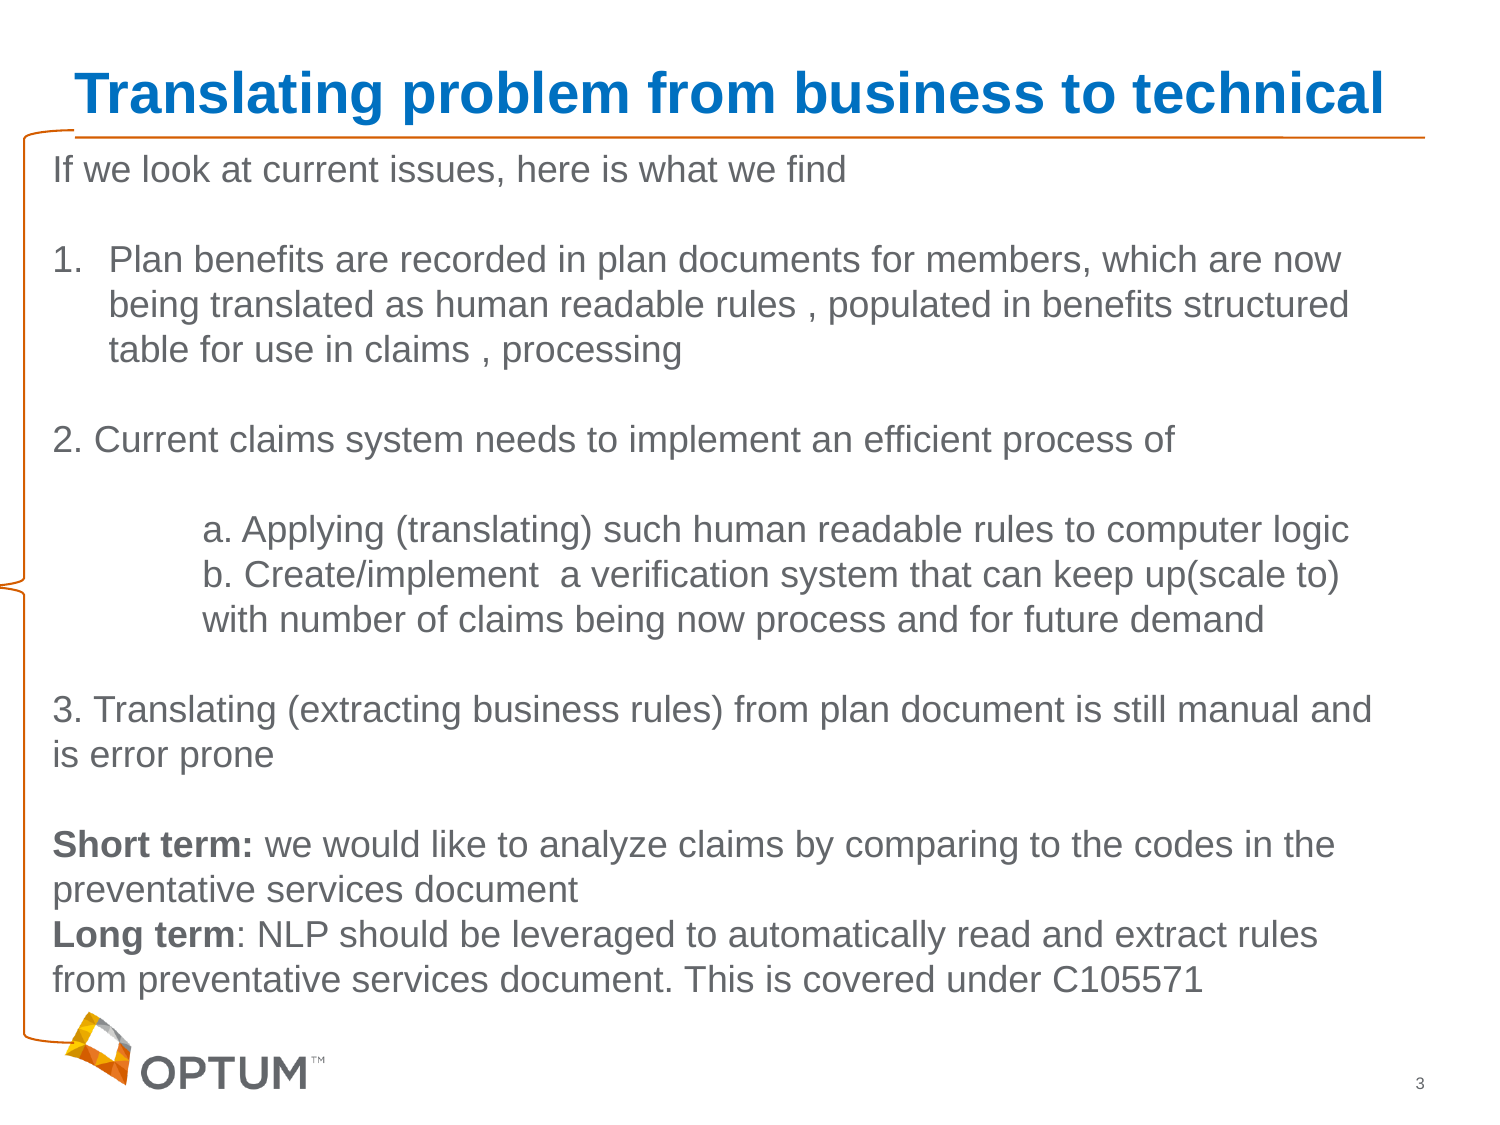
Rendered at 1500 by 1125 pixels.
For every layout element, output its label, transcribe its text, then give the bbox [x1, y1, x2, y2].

title Translating problem from business to technical [74, 24, 1425, 126]
text_box If we look at current issues, here is what we find Plan benefits are recorded in plan documents for members, which are now being translated as human readable rules , populated in benefits structured table for use in claims , processing 2. Current claims system needs to implement an efficient process of a. Applying (translating) such human readable rules to computer logic b. Create/implement a verification system that can keep up(scale to) with number of claims being now process and for future demand 3. Translating (extracting business rules) from plan document is still manual and is error prone Short term: we would like to analyze claims by comparing to the codes in the preventative services document Long term: NLP should be leveraged to automatically read and extract rules from preventative services document. This is covered under C105571 [37, 137, 1414, 1125]
text_box [0, 130, 75, 1040]
slide_number 3 [1414, 1073, 1426, 1099]
